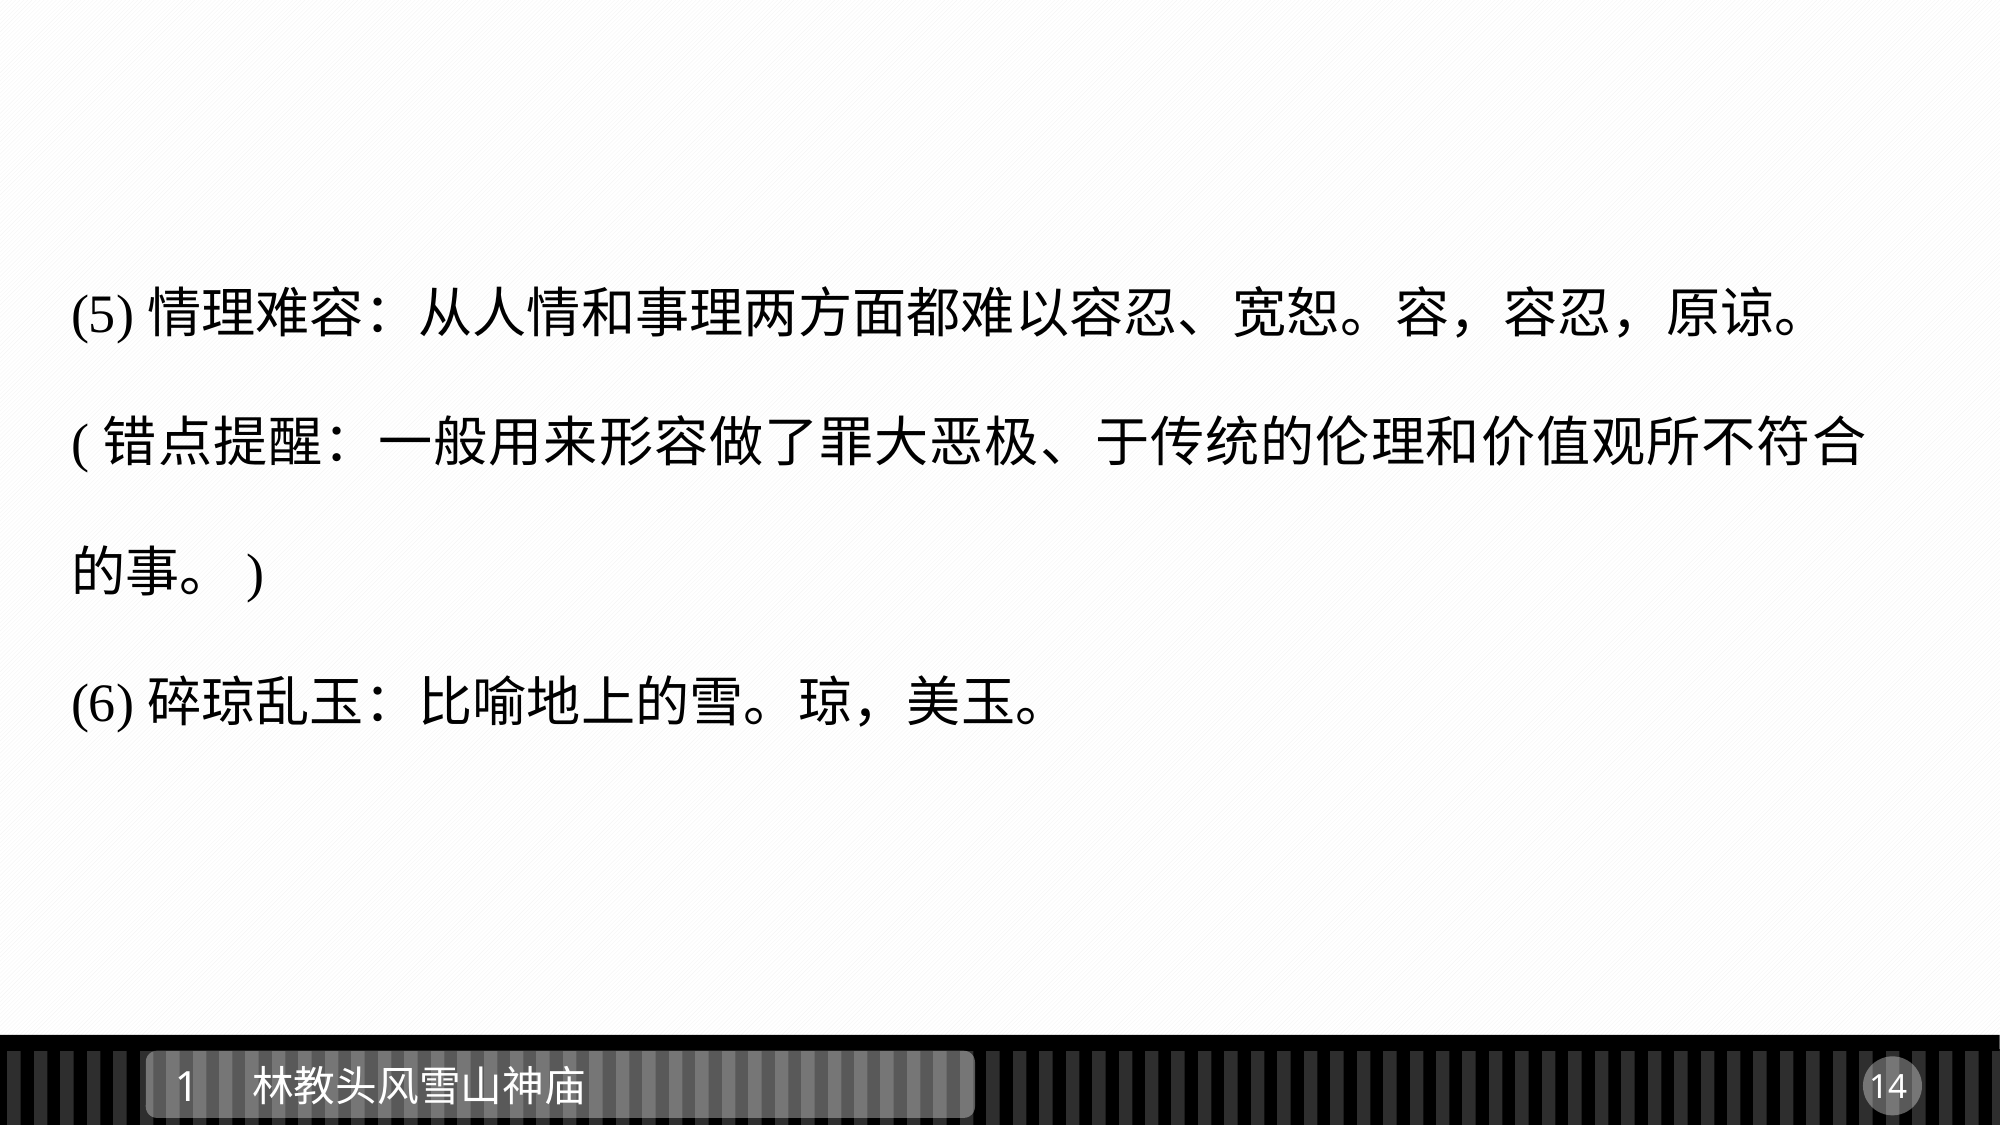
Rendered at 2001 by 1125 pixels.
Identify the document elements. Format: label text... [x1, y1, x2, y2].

text_box (5)情理难容：从人情和事理两方面都难以容忍、宽恕。容，容忍，原谅。 (错点提醒：一般用来形容做了罪大恶极、于传统的伦理和价值观所不符合的事。) (6)碎琼乱玉：比喻地上的雪。琼，美玉。 [56, 205, 1882, 740]
